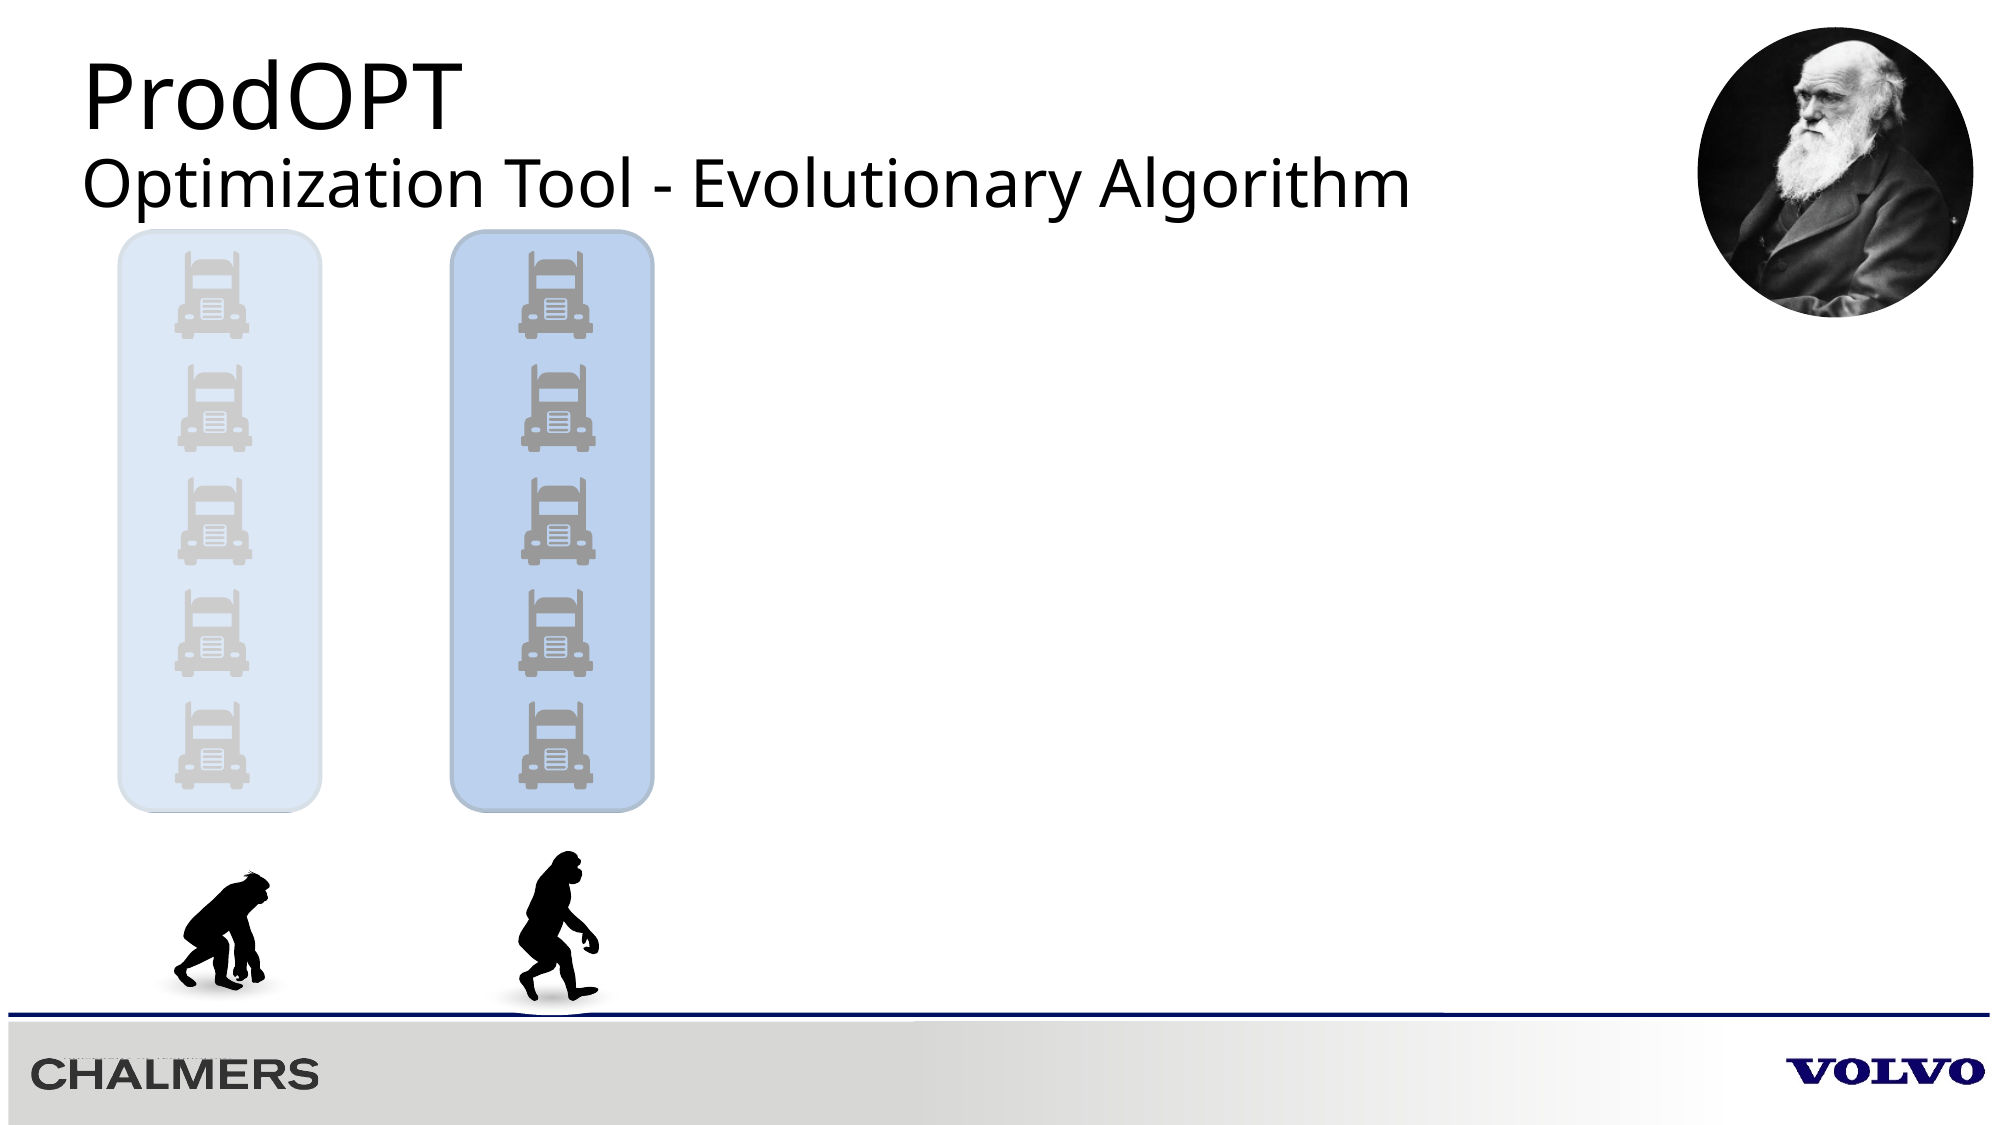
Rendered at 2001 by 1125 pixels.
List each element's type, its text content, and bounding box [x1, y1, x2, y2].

picture [174, 250, 250, 340]
picture [1780, 1055, 1988, 1085]
picture [1684, 0, 1986, 346]
picture [174, 700, 250, 790]
picture [520, 476, 596, 566]
picture [176, 363, 253, 453]
text_box ProdOPT Optimization Tool - Evolutionary Algorithm [66, 43, 1679, 261]
text_box [421, 228, 696, 815]
text_box [85, 228, 361, 815]
picture [176, 476, 253, 566]
picture [31, 1058, 319, 1092]
picture [146, 869, 293, 1006]
picture [174, 588, 250, 678]
picture [518, 700, 594, 790]
picture [517, 250, 594, 340]
picture [520, 363, 596, 453]
picture [484, 850, 620, 1016]
picture [517, 588, 594, 678]
